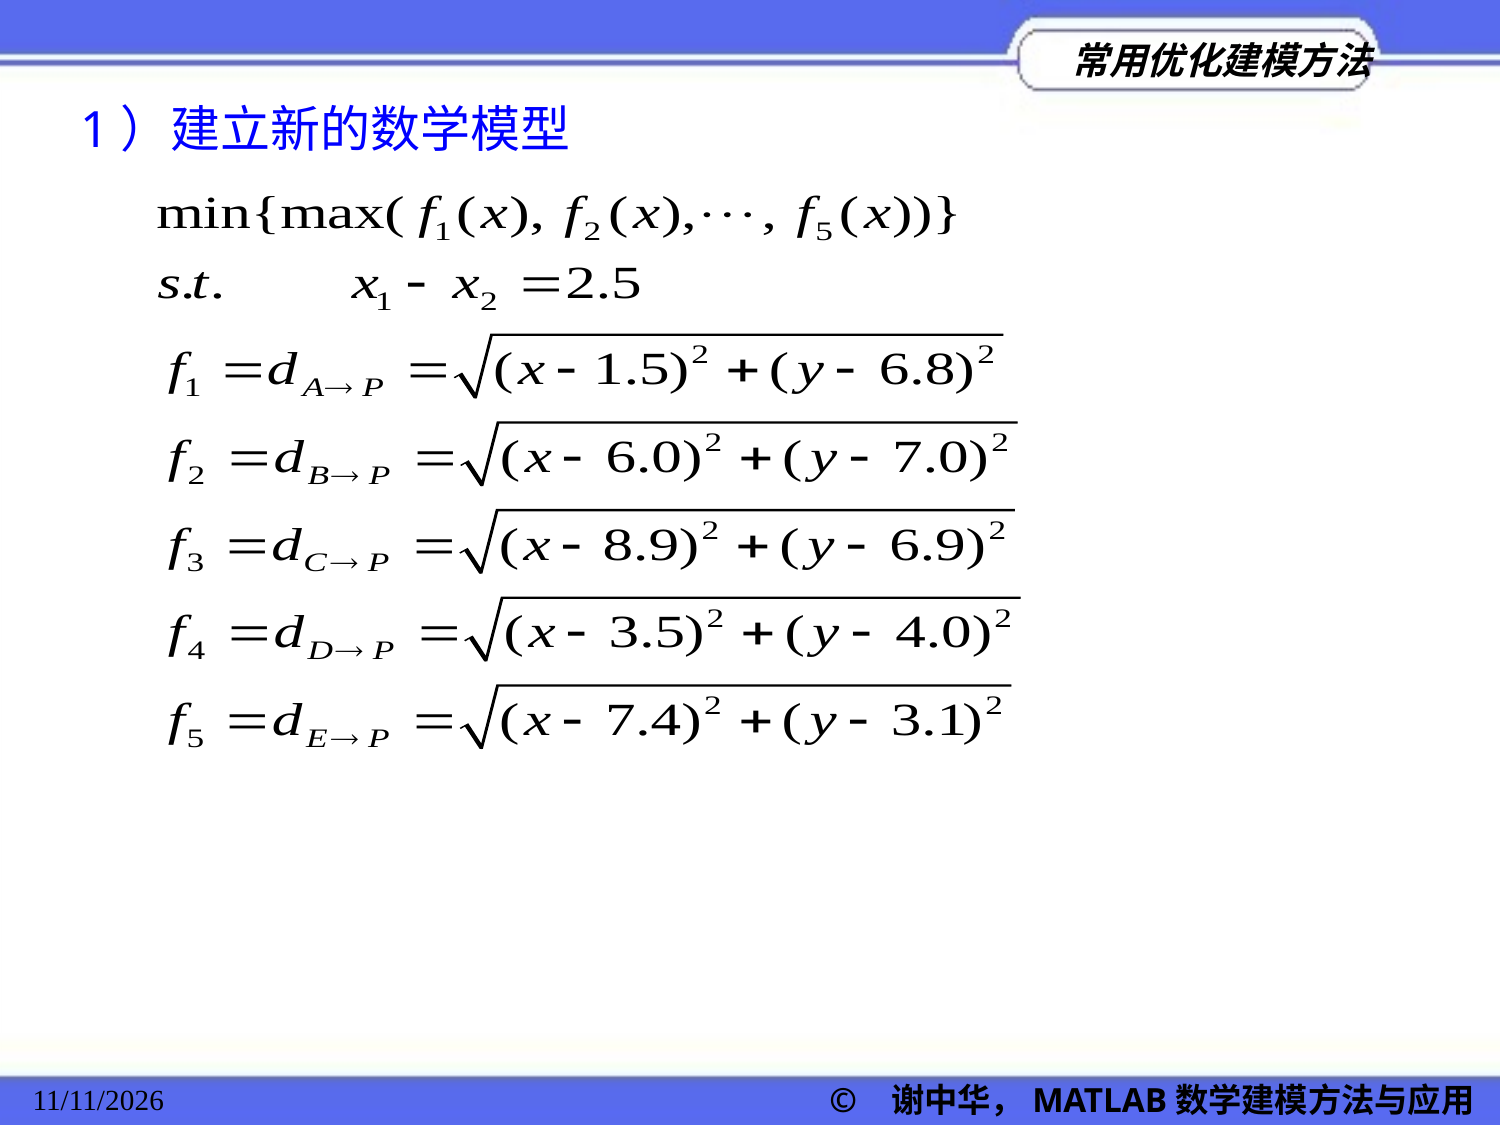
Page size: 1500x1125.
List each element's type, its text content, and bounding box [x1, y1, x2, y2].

text_box 1）建立新的数学模型 [65, 89, 1341, 179]
picture [0, 0, 1500, 1125]
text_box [146, 184, 1034, 761]
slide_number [17, 1077, 356, 1120]
footer © 谢中华，MATLAB数学建模方法与应用 [809, 1078, 1495, 1120]
